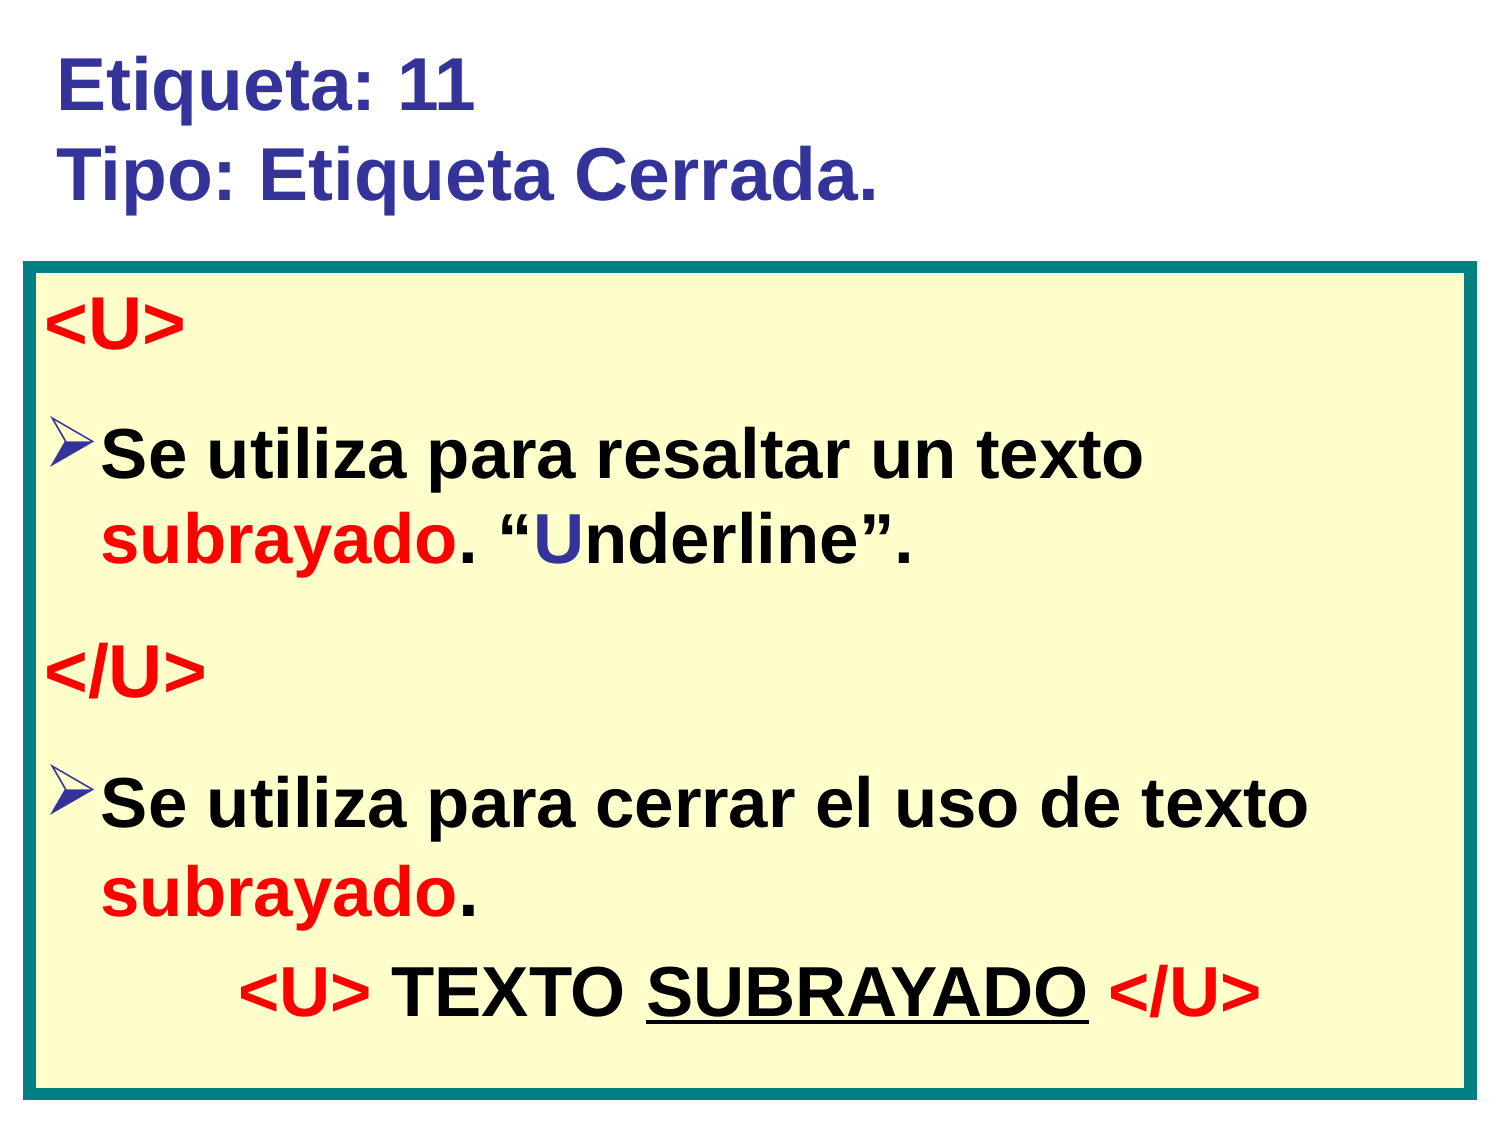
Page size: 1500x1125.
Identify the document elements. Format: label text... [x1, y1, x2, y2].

title Etiqueta: 11 Tipo: Etiqueta Cerrada. [40, 42, 1448, 209]
list <U> Se utiliza para resaltar un texto subrayado. “Underline”. </U> Se utiliza para cerrar el uso de texto subrayado. <U> TEXTO SUBRAYADO </U> [29, 266, 1471, 1095]
